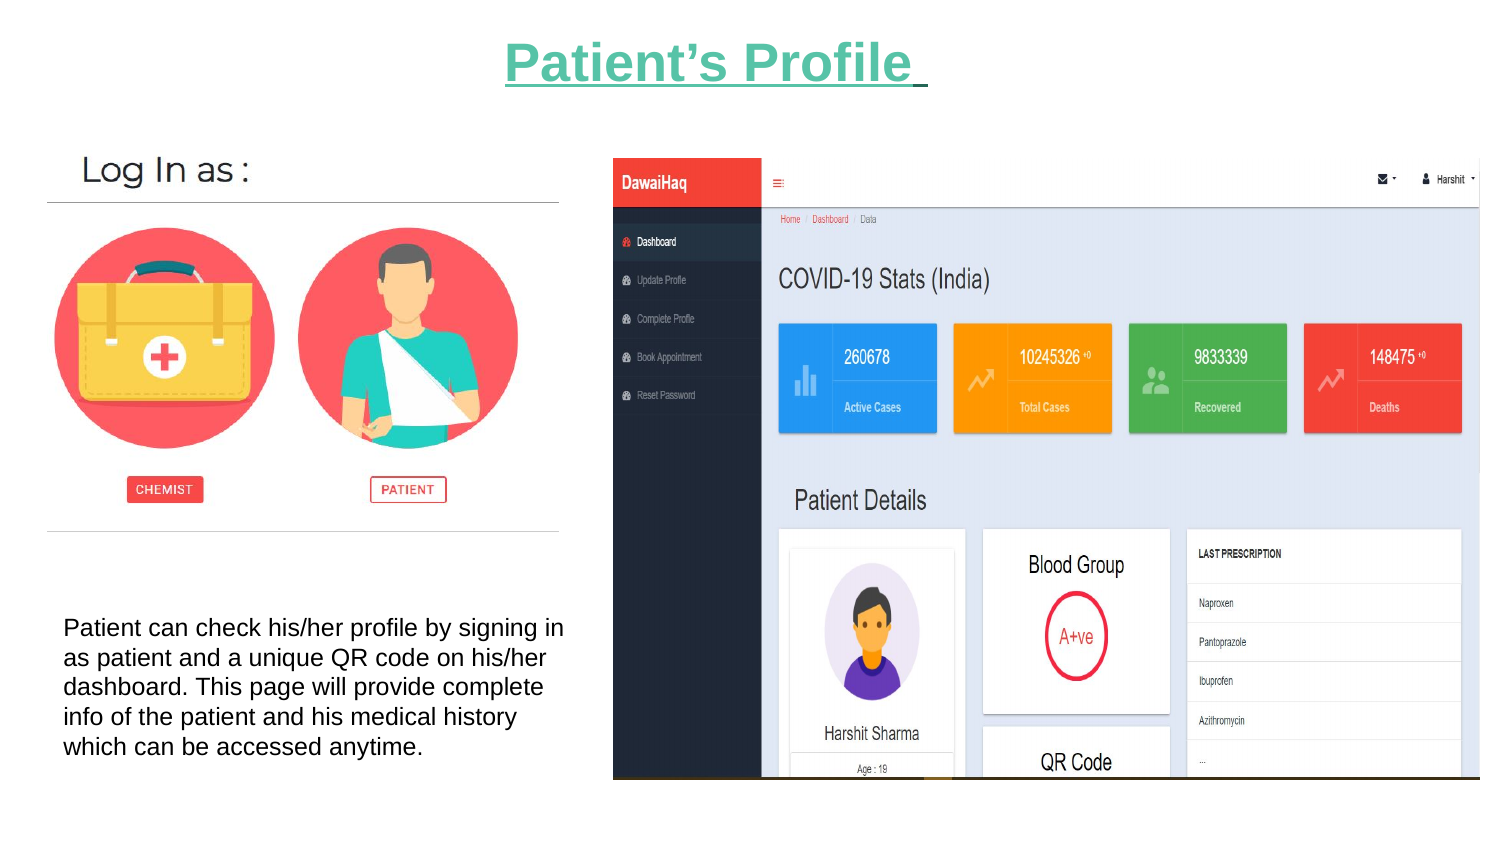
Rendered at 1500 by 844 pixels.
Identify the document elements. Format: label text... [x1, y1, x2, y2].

text_box Patient can check his/her profile by signing in as patient and a unique QR code on his/her dashboard. This page will provide complete info of the patient and his medical history which can be accessed anytime. [48, 596, 590, 787]
picture [613, 158, 1481, 780]
title Patient’s Profile [489, 12, 1385, 107]
picture [46, 125, 567, 546]
